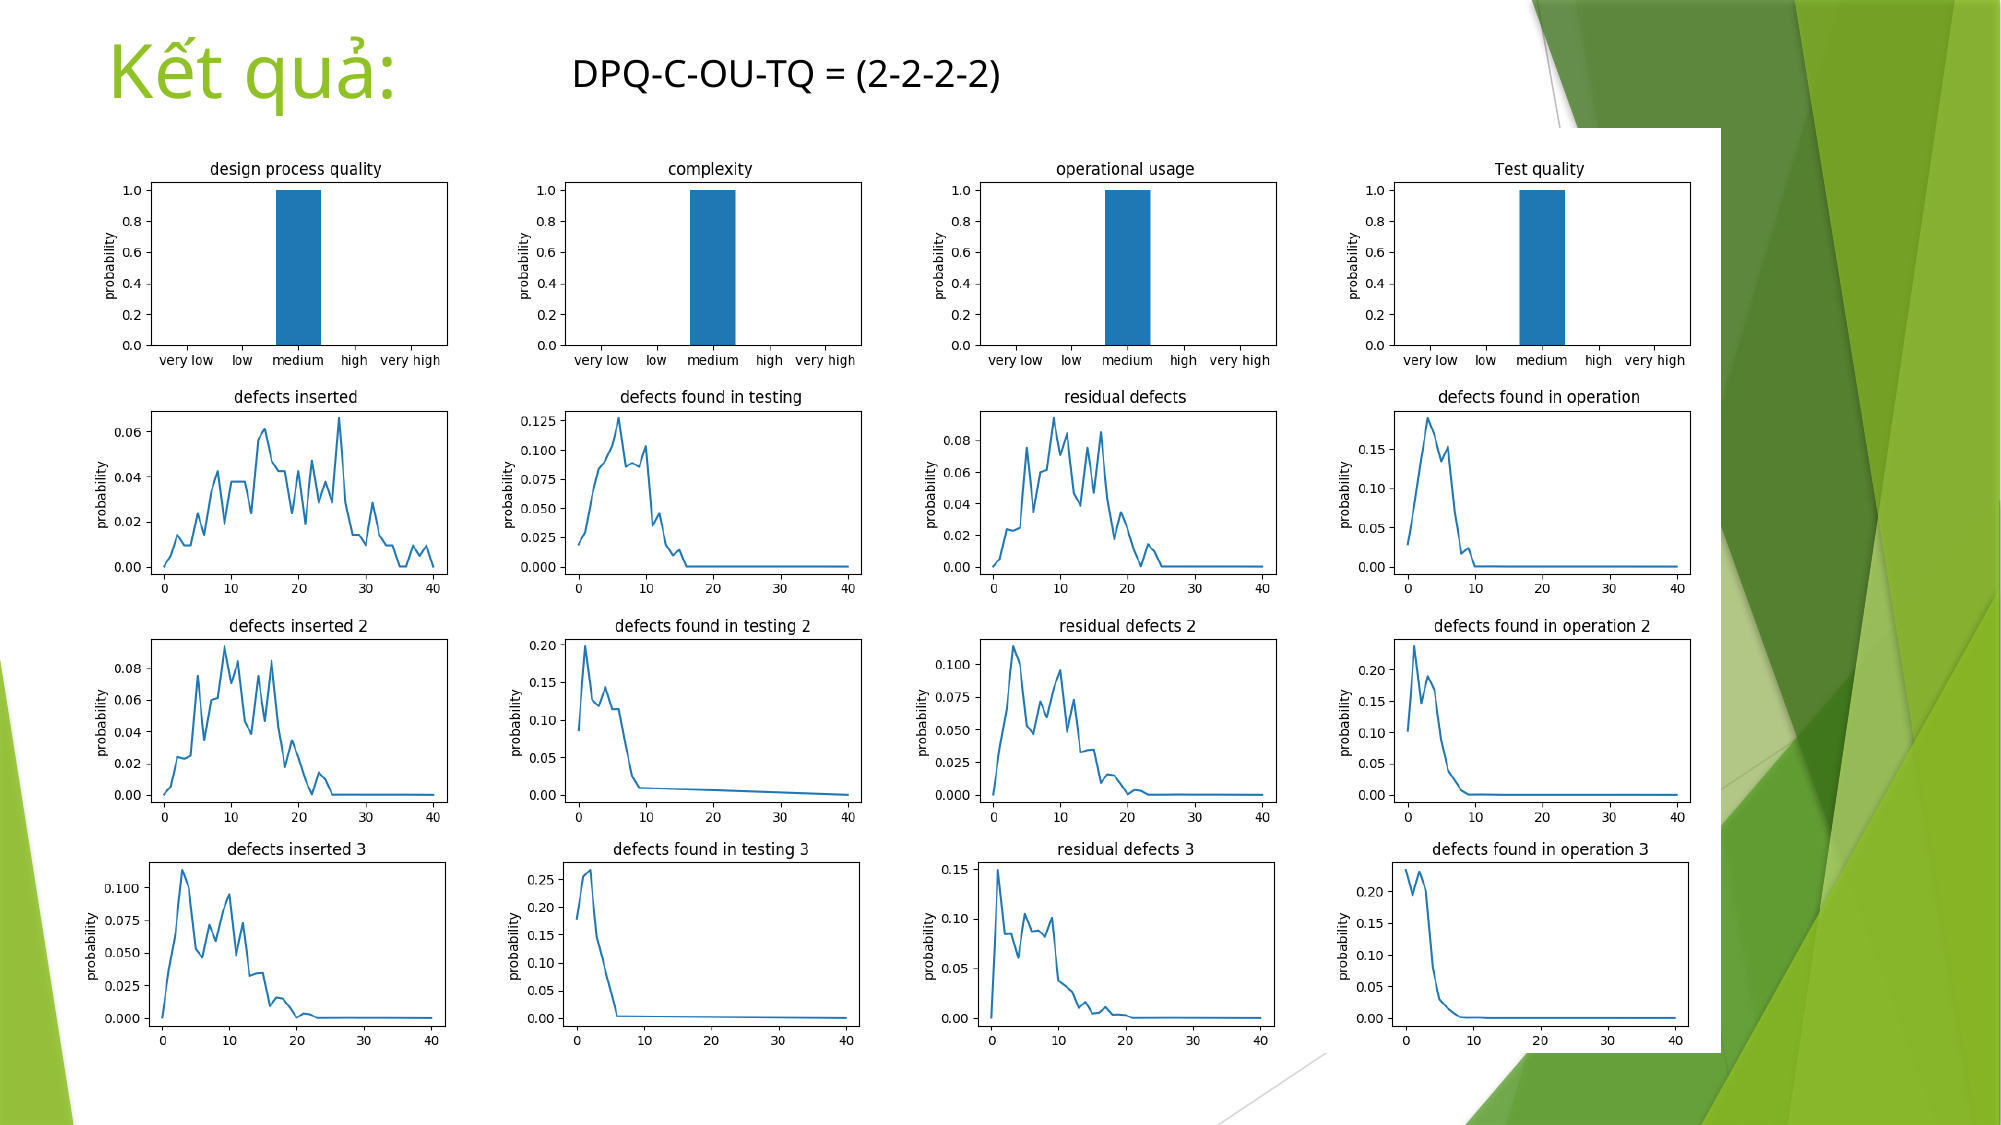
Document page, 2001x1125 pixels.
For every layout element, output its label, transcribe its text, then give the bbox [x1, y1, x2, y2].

text_box DPQ-C-OU-TQ = (2-2-2-2) [466, 42, 1107, 102]
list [70, 128, 1722, 1053]
title Kết quả: [92, 15, 1504, 127]
